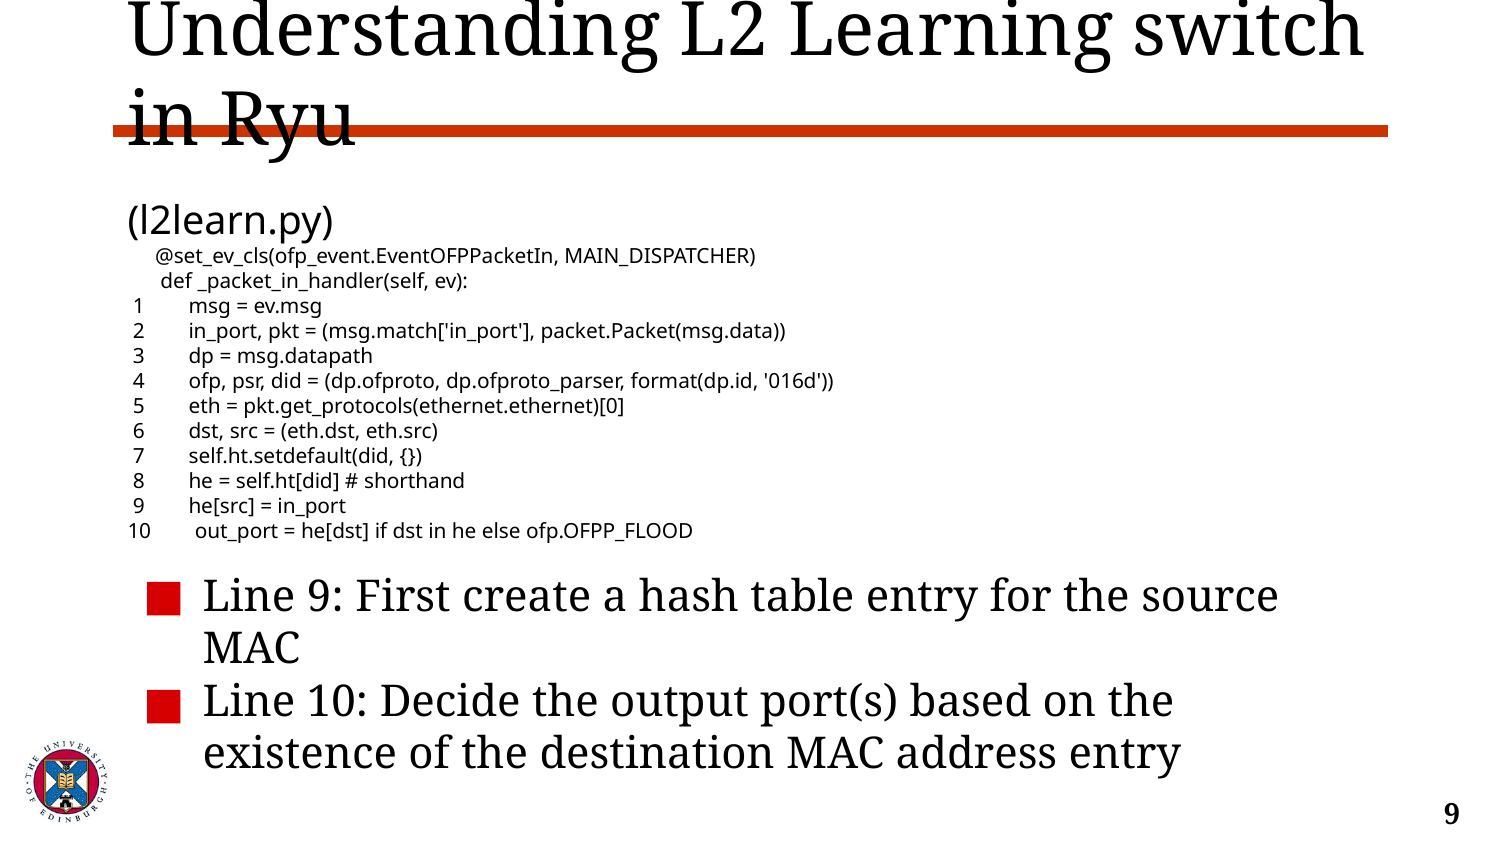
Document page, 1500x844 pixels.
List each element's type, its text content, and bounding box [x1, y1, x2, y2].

list (l2learn.py) @set_ev_cls(ofp_event.EventOFPPacketIn, MAIN_DISPATCHER) def _packet_in_handler(self, ev): 1 msg = ev.msg 2 in_port, pkt = (msg.match['in_port'], packet.Packet(msg.data)) 3 dp = msg.datapath 4 ofp, psr, did = (dp.ofproto, dp.ofproto_parser, format(dp.id, '016d')) 5 eth = pkt.get_protocols(ethernet.ethernet)[0] 6 dst, src = (eth.dst, eth.src) 7 self.ht.setdefault(did, {}) 8 he = self.ht[did] # shorthand 9 he[src] = in_port 10 out_port = he[dst] if dst in he else ofp.OFPP_FLOOD Line 9: First create a hash table entry for the source MAC Line 10: Decide the output port(s) based on the existence of the destination MAC address entry [112, 187, 1388, 722]
title Understanding L2 Learning switch in Ryu [112, 18, 1388, 122]
picture [24, 740, 110, 823]
slide_number ‹#› [1162, 787, 1475, 844]
